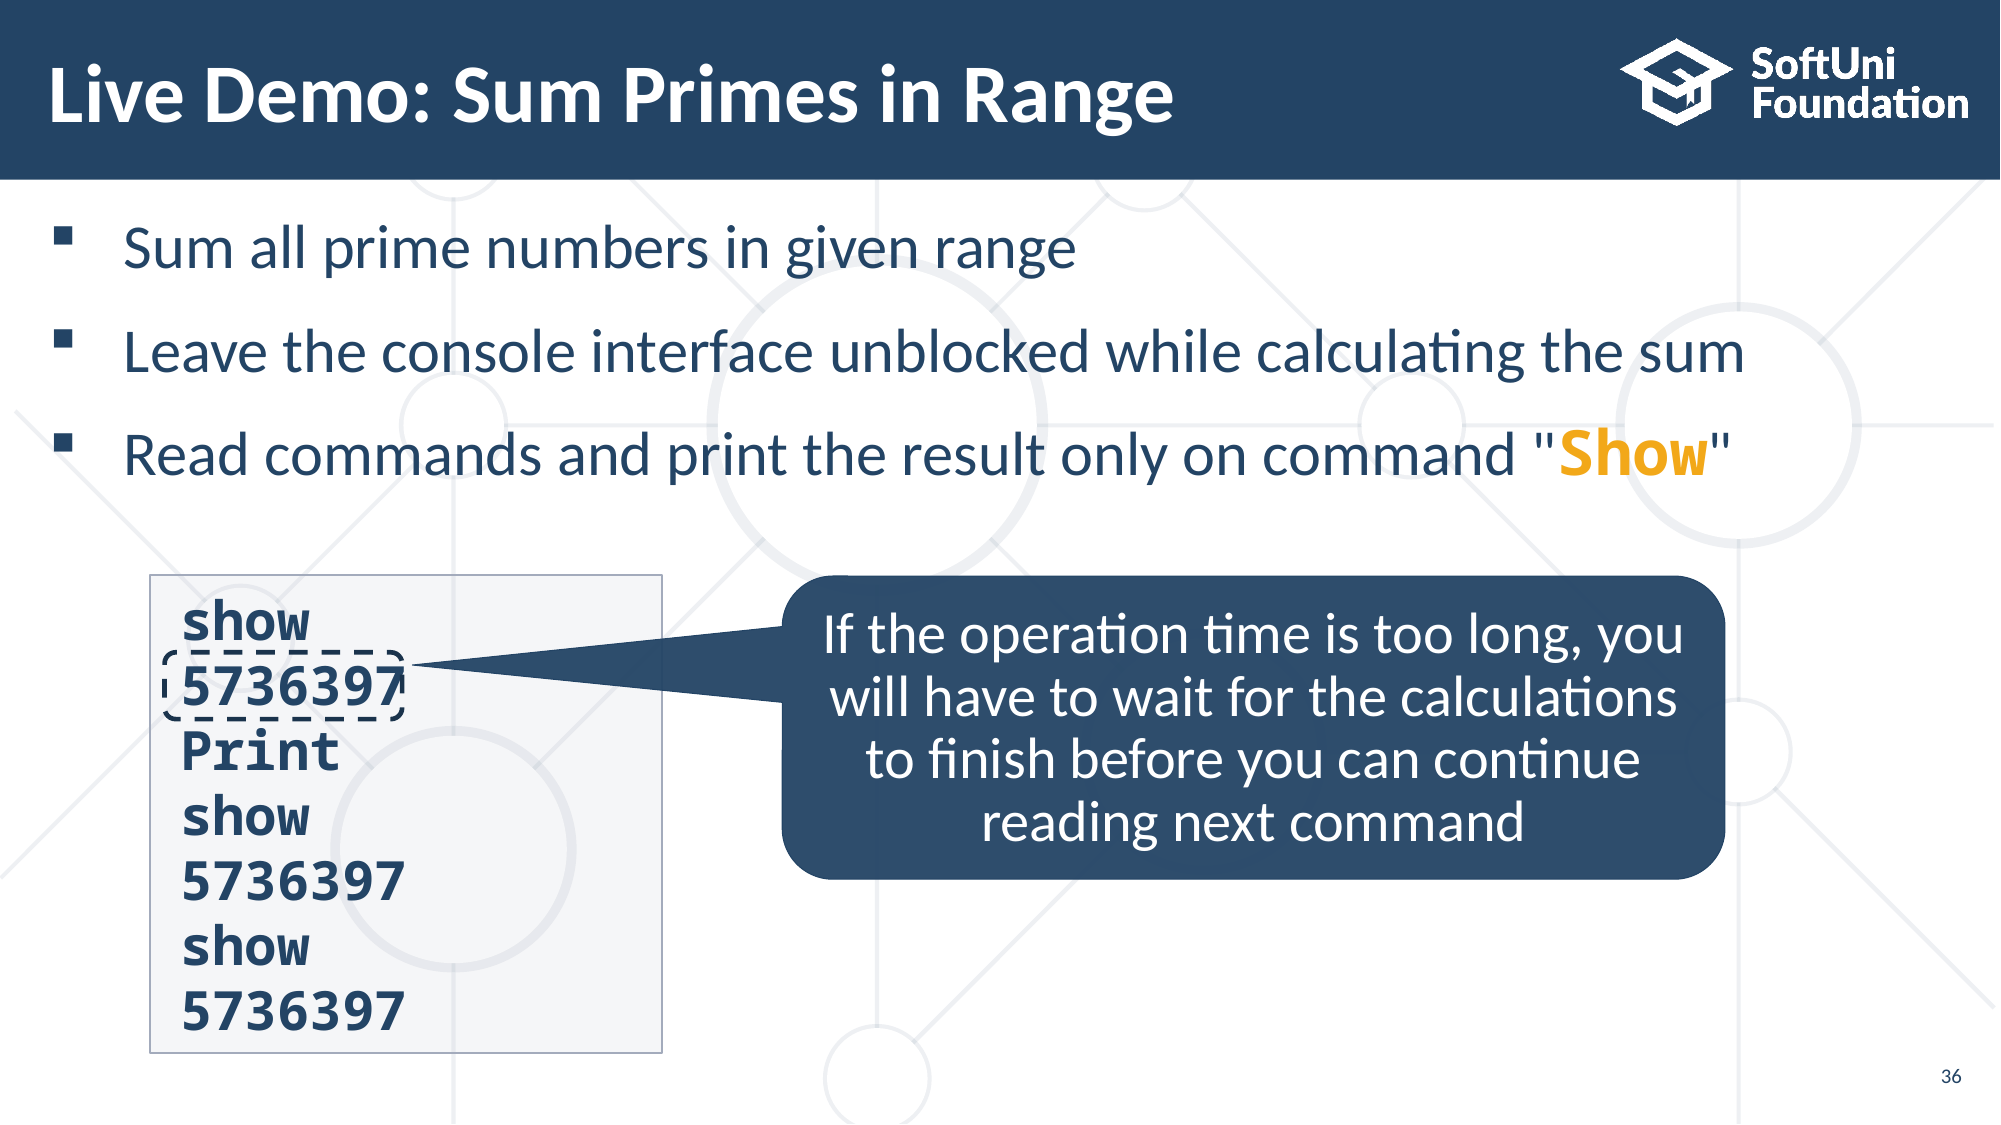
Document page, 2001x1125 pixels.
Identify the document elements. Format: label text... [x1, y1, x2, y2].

picture [1619, 38, 1968, 126]
text_box If the operation time is too long, you will have to wait for the calculations to finish before you can continue reading next command [412, 576, 1725, 880]
text_box [162, 650, 405, 722]
text_box show 5736397 Print show 5736397 show 5736397 [149, 574, 663, 1054]
list Sum all prime numbers in given range Leave the console interface unblocked while calculating the sum Read commands and print the result only on command "Show" [31, 196, 1970, 1050]
title Live Demo: Sum Primes in Range [31, 16, 1591, 162]
slide_number 36 [1897, 1049, 1968, 1101]
